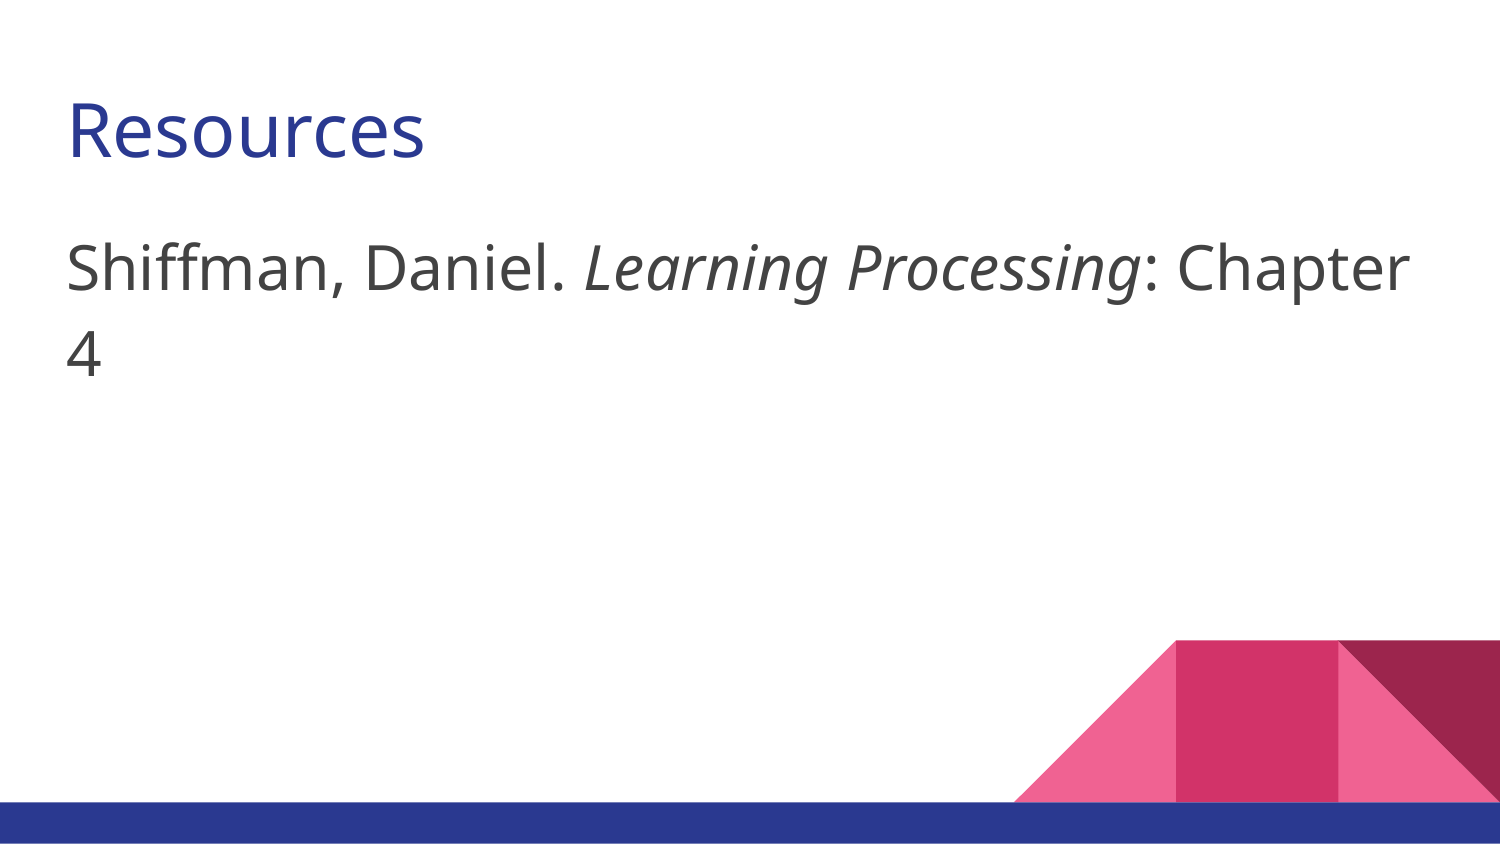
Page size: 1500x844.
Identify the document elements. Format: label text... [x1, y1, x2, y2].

title Resources [51, 67, 1449, 167]
list Shiffman, Daniel. Learning Processing: Chapter 4 [51, 201, 1449, 750]
